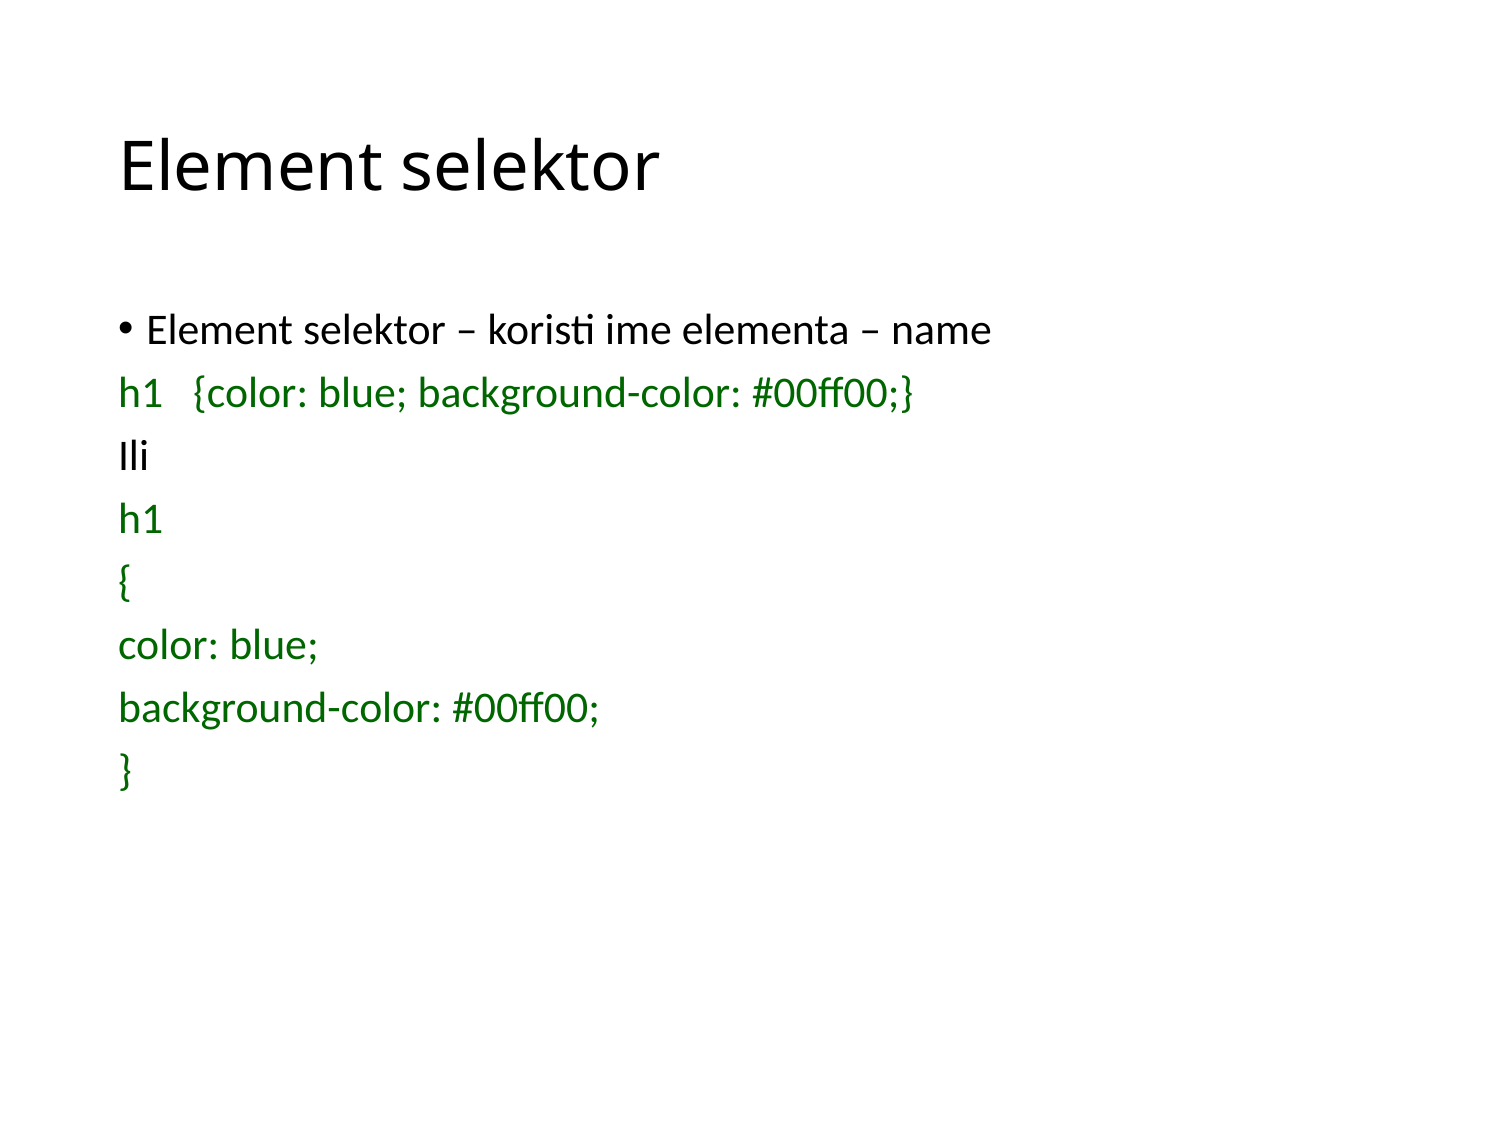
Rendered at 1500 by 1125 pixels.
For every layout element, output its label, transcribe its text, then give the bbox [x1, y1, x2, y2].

list Element selektor – koristi ime elementa – name h1 {color: blue; background-color: #00ff00;} Ili h1 { color: blue; background-color: #00ff00; } [103, 299, 1397, 1014]
title Element selektor [103, 59, 1397, 278]
